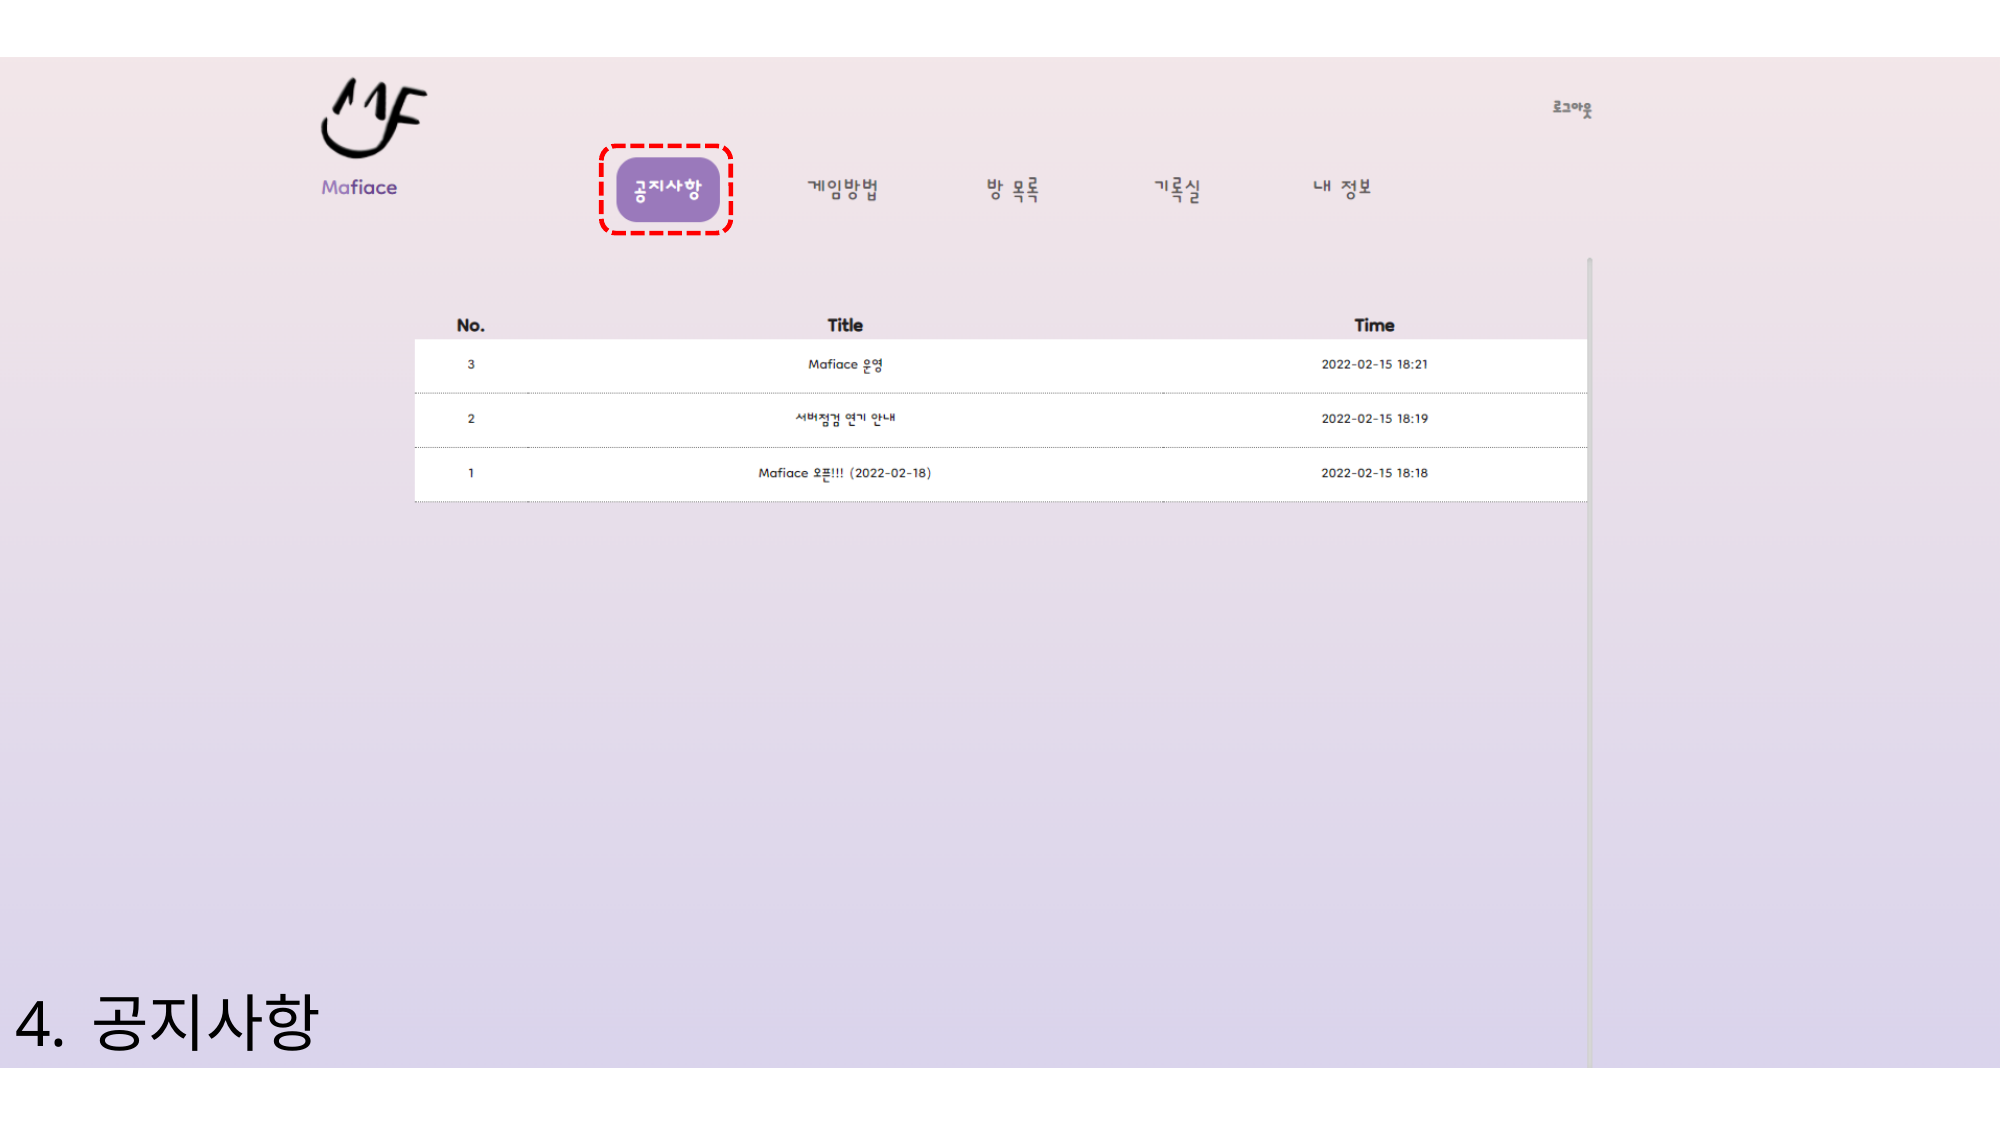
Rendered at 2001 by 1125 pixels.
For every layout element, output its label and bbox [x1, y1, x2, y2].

picture [0, 57, 2000, 1068]
